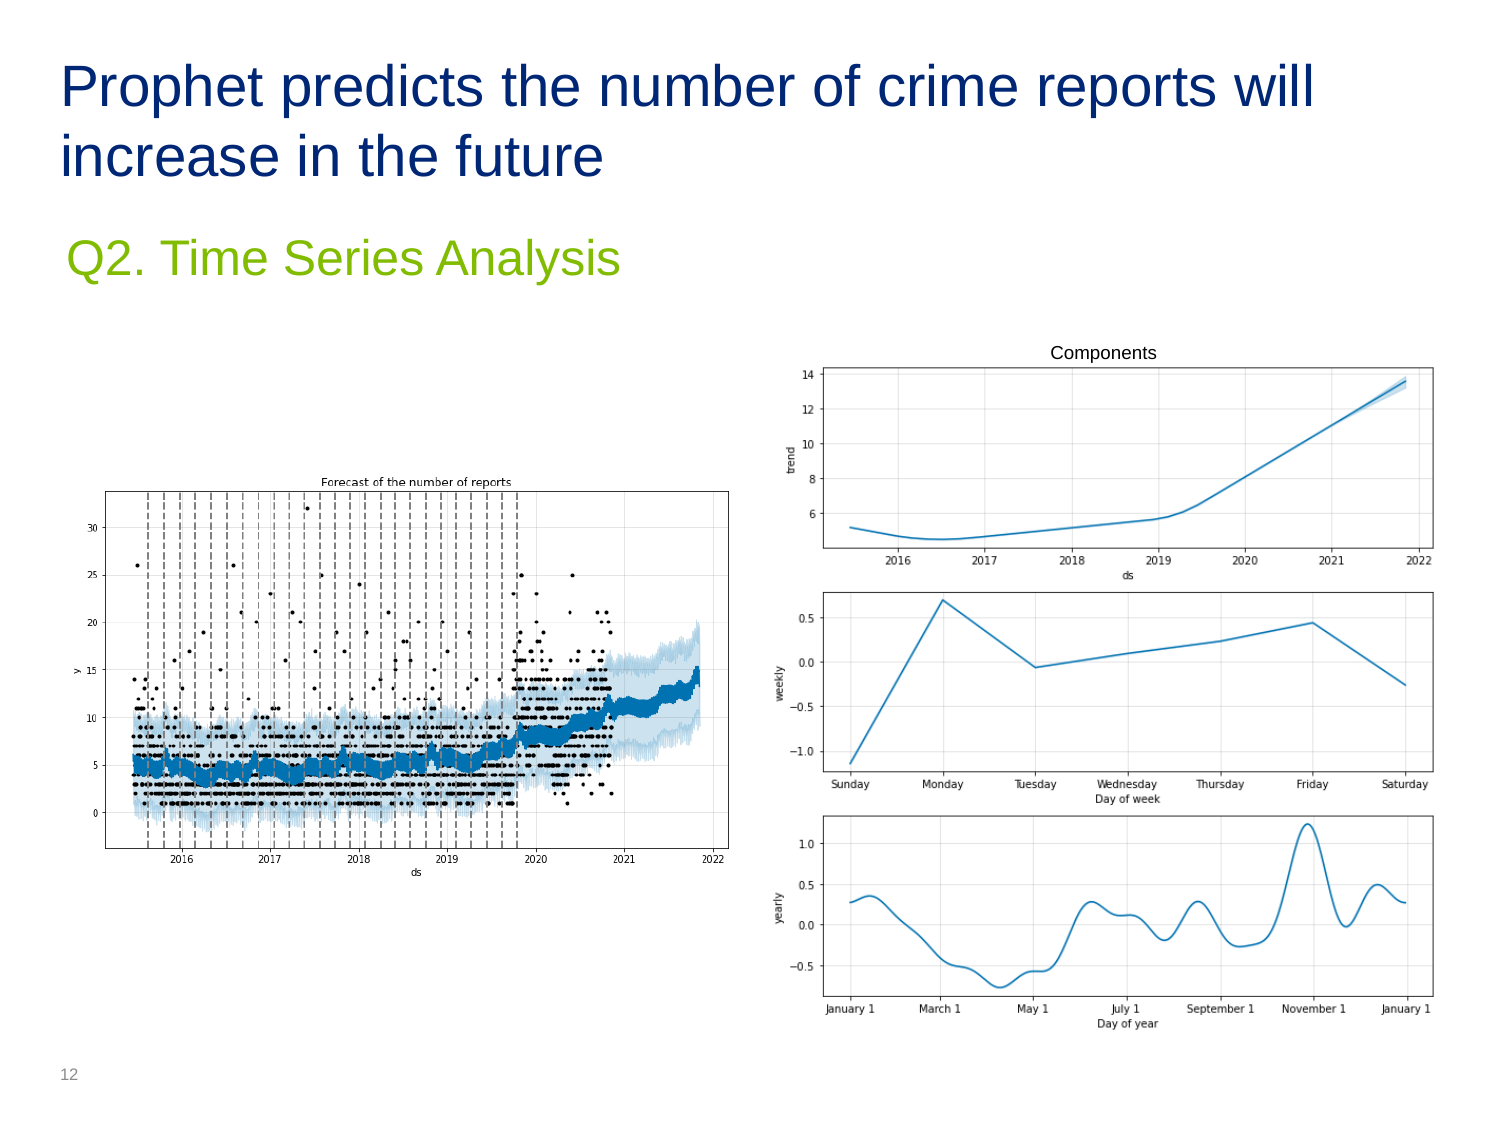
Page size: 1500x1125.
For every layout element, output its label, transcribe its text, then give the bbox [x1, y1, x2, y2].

picture [65, 470, 733, 883]
title Prophet predicts the number of crime reports will increase in the future [60, 48, 1440, 126]
text_box Q2. Time Series Analysis [65, 225, 1416, 279]
text_box Components [767, 329, 1441, 360]
picture [767, 360, 1441, 1036]
